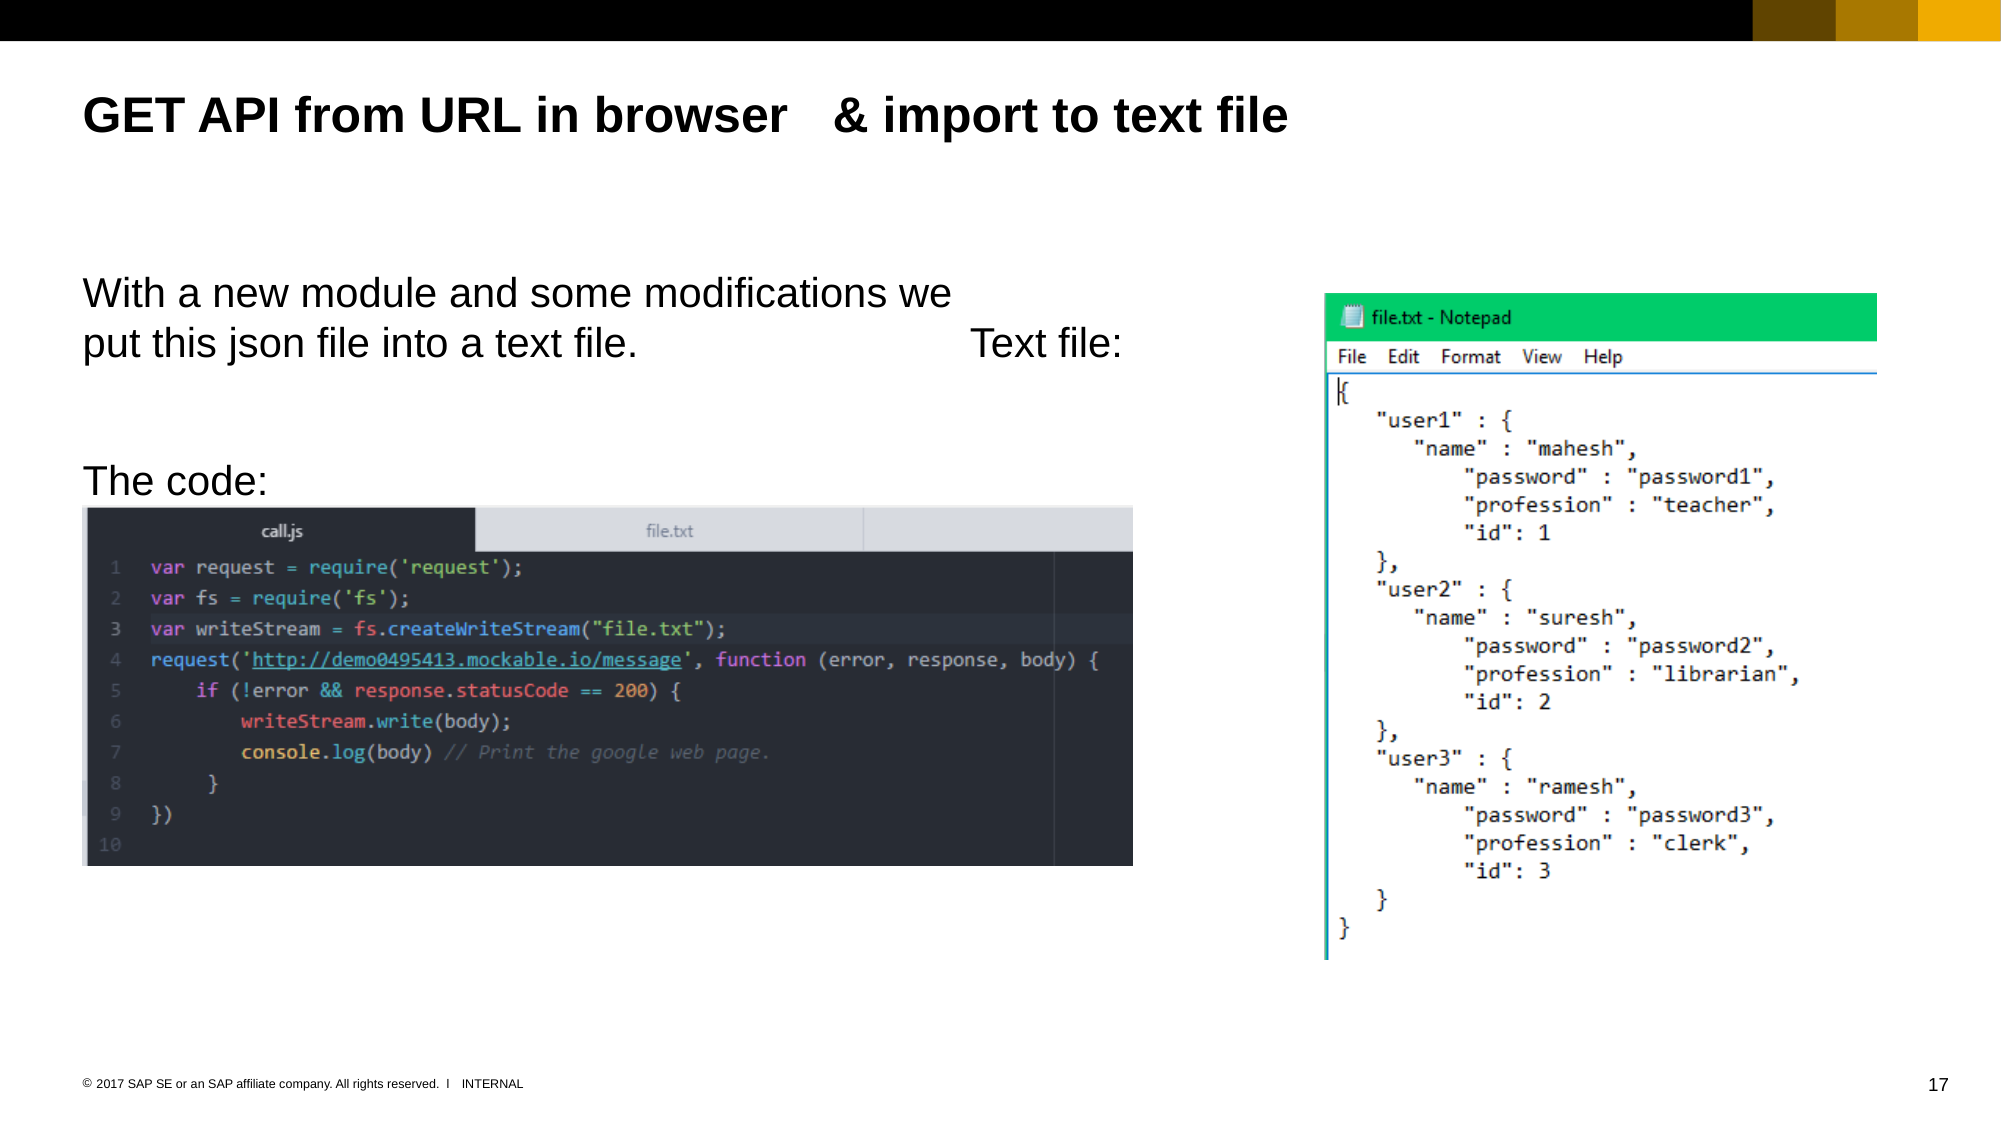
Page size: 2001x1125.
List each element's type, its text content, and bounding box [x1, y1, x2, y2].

list With a new module and some modifications we put this json file into a text file. Text file: The code: [82, 265, 1918, 960]
title GET API from URL in browser & import to text file [82, 82, 1918, 144]
picture [1324, 293, 1877, 960]
picture [82, 504, 1133, 867]
